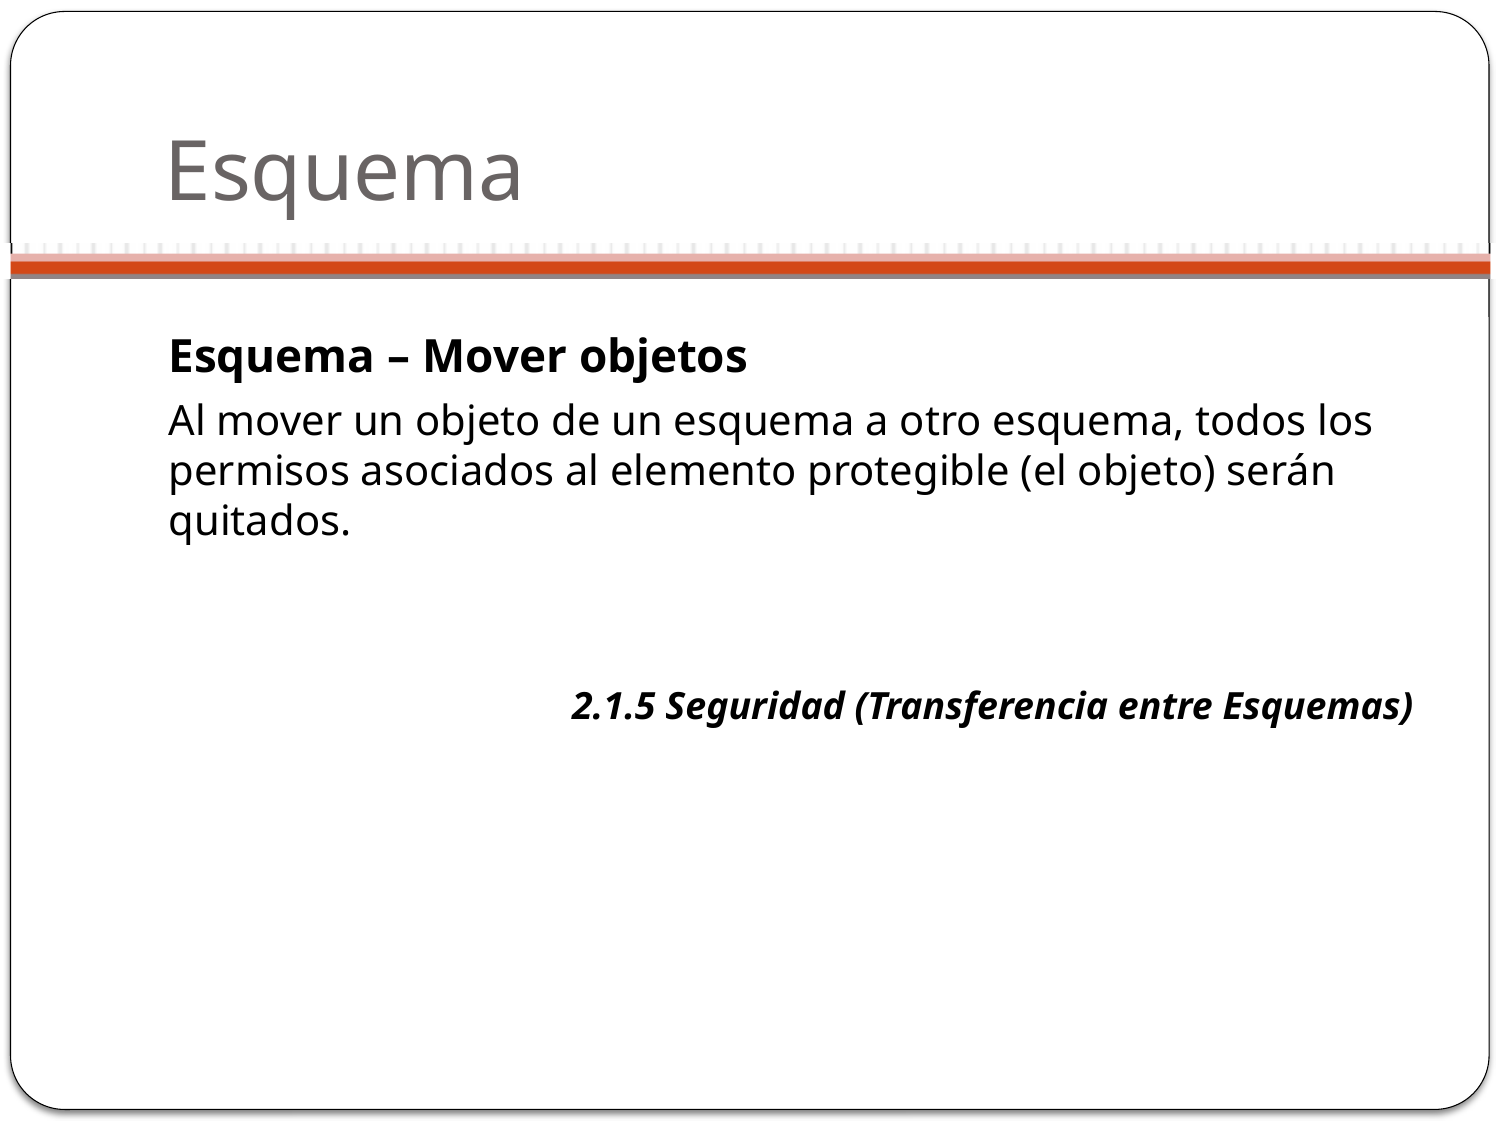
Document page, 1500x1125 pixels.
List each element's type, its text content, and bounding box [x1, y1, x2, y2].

list Esquema – Mover objetos Al mover un objeto de un esquema a otro esquema, todos los permisos asociados al elemento protegible (el objeto) serán quitados. 2.1.5 Seguridad (Transferencia entre Esquemas) [154, 319, 1430, 764]
picture [0, 243, 1500, 280]
title Esquema [150, 45, 1425, 233]
